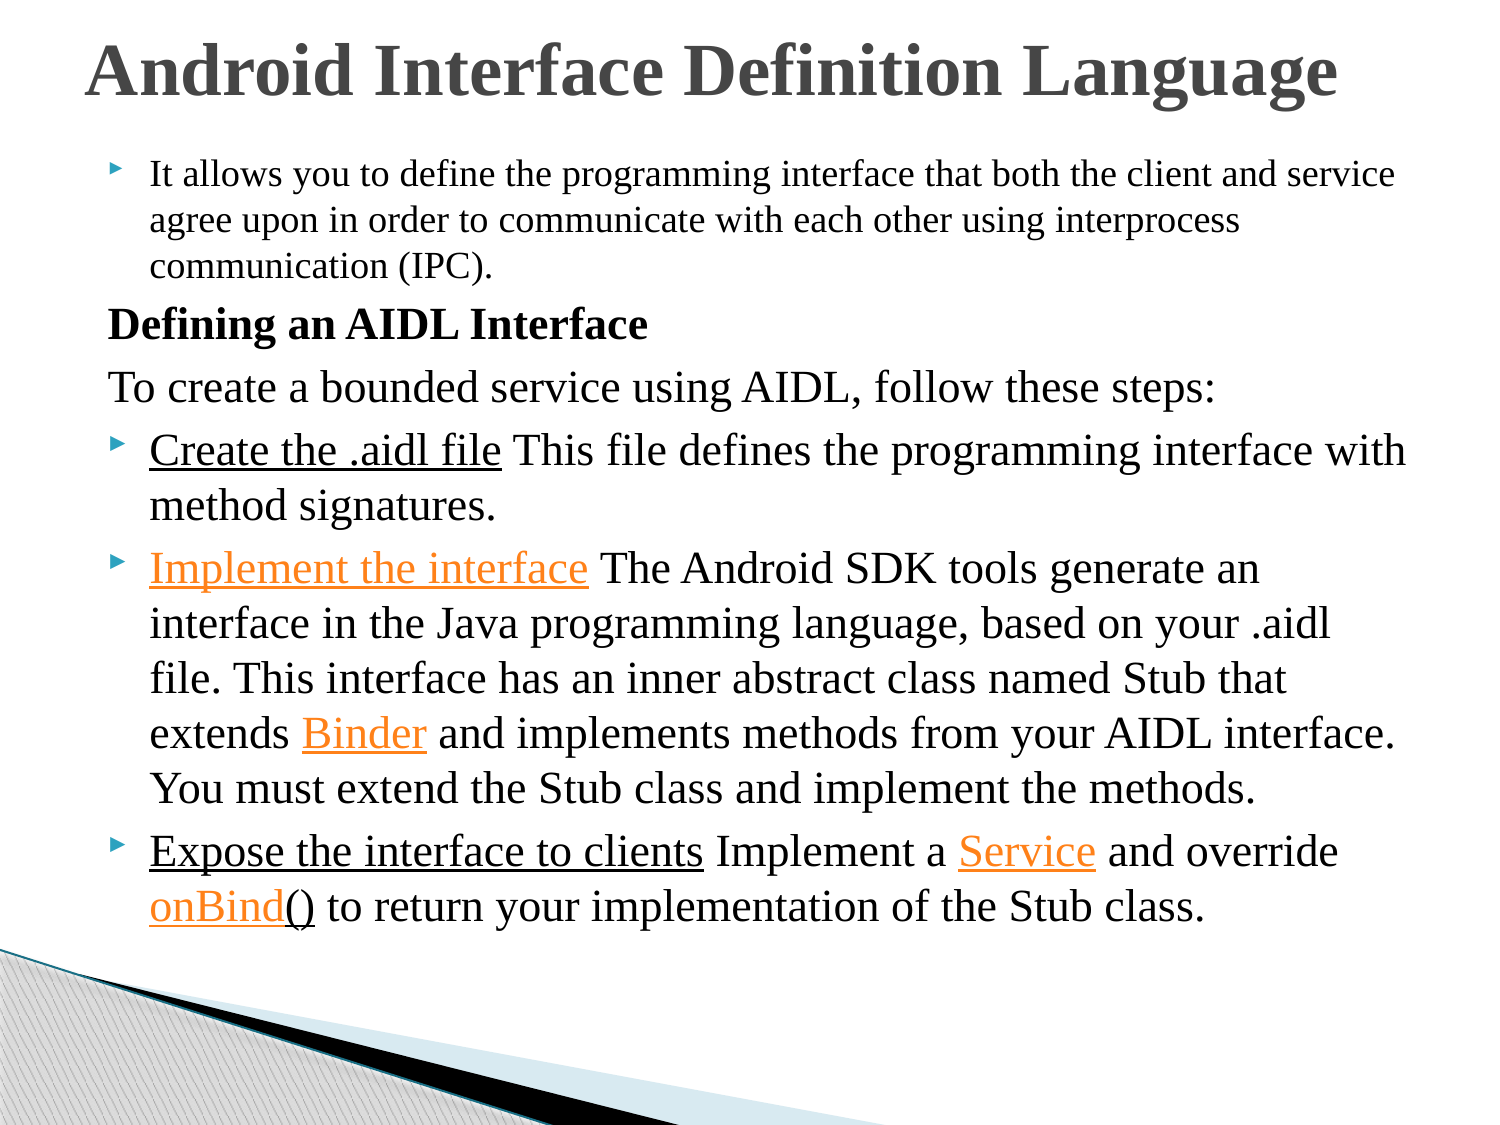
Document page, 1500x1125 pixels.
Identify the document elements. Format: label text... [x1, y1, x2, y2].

list It allows you to define the programming interface that both the client and service agree upon in order to communicate with each other using interprocess communication (IPC). Defining an AIDL Interface To create a bounded service using AIDL, follow these steps: Create the .aidl file This file defines the programming interface with method signatures. Implement the interface The Android SDK tools generate an interface in the Java programming language, based on your .aidl file. This interface has an inner abstract class named Stub that extends Binder and implements methods from your AIDL interface. You must extend the Stub class and implement the methods. Expose the interface to clients Implement a Service and override onBind() to return your implementation of the Stub class. [75, 140, 1425, 986]
title Android Interface Definition Language [70, 58, 1421, 176]
